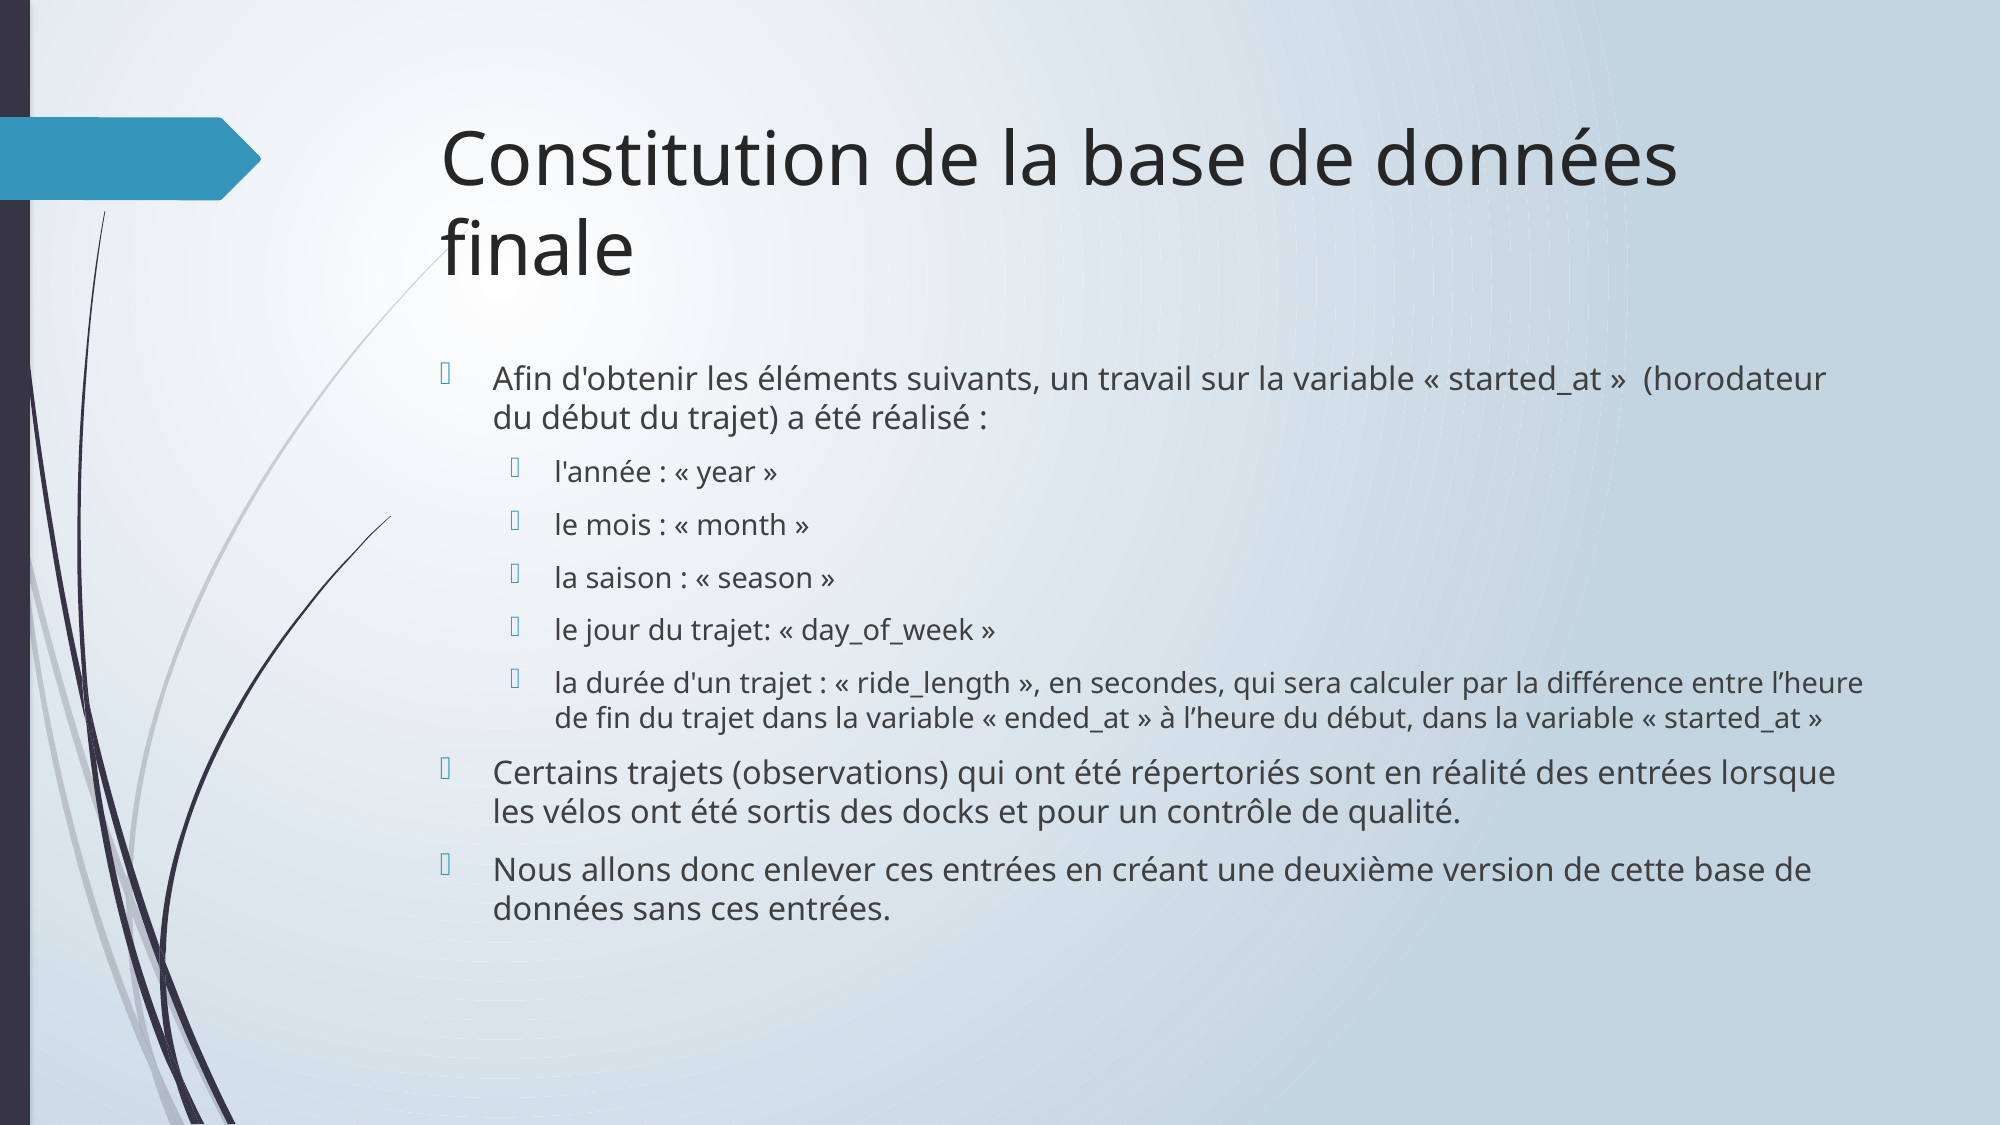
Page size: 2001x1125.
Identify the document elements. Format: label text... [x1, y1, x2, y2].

list Afin d'obtenir les éléments suivants, un travail sur la variable « started_at » (horodateur du début du trajet) a été réalisé : l'année : « year » le mois : « month » la saison : « season » le jour du trajet: « day_of_week » la durée d'un trajet : « ride_length », en secondes, qui sera calculer par la différence entre l’heure de fin du trajet dans la variable « ended_at » à l’heure du début, dans la variable « started_at » Certains trajets (observations) qui ont été répertoriés sont en réalité des entrées lorsque les vélos ont été sortis des docks et pour un contrôle de qualité. Nous allons donc enlever ces entrées en créant une deuxième version de cette base de données sans ces entrées. [424, 350, 1888, 970]
title Constitution de la base de données finale [425, 102, 1888, 313]
